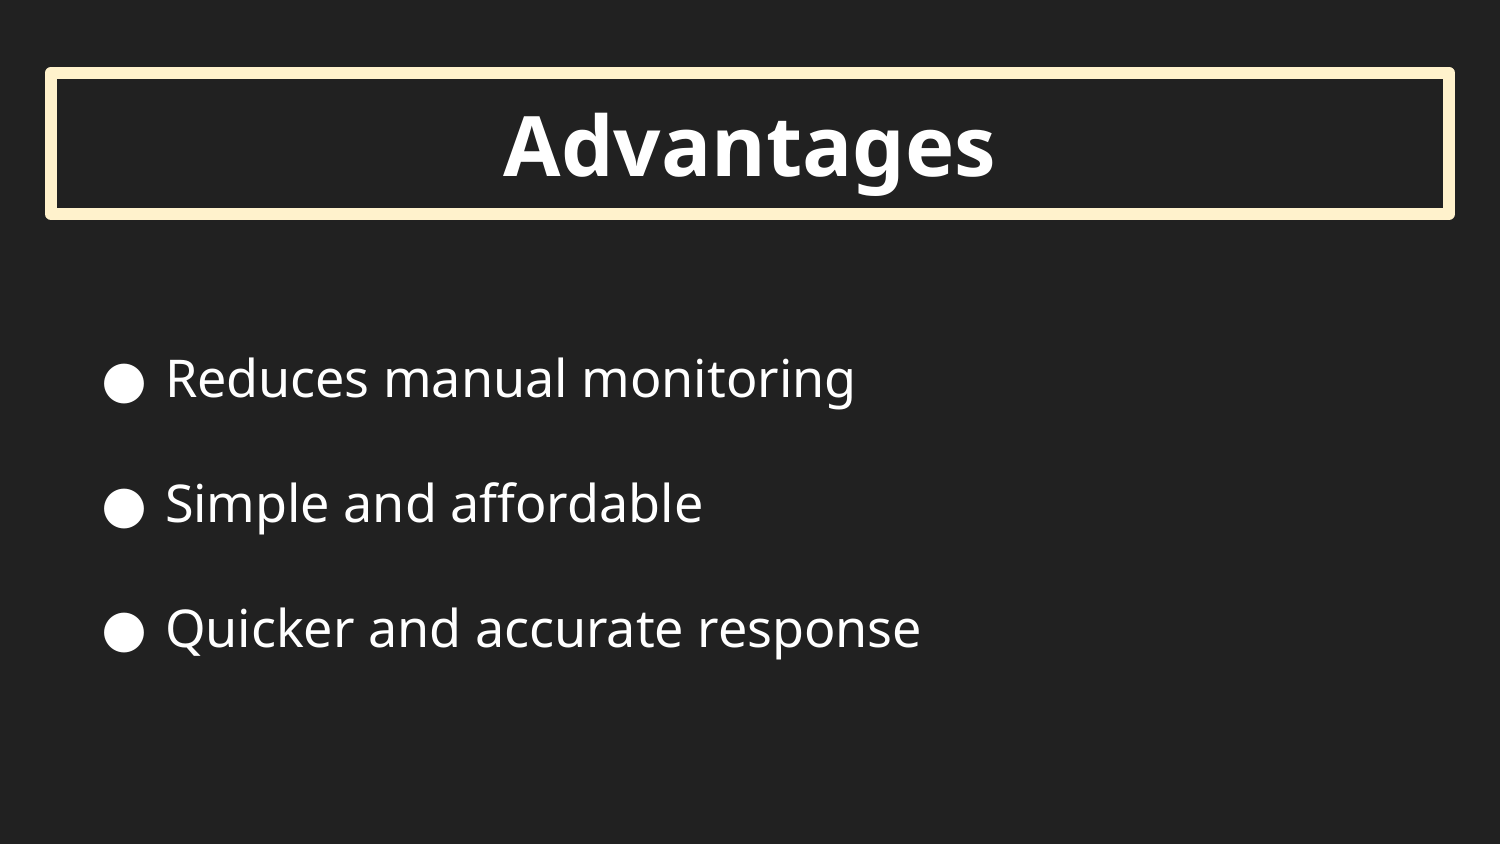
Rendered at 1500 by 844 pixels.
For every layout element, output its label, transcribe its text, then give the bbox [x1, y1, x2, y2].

list Reduces manual monitoring Simple and affordable Quicker and accurate response [75, 268, 1473, 825]
title Advantages [51, 72, 1449, 214]
